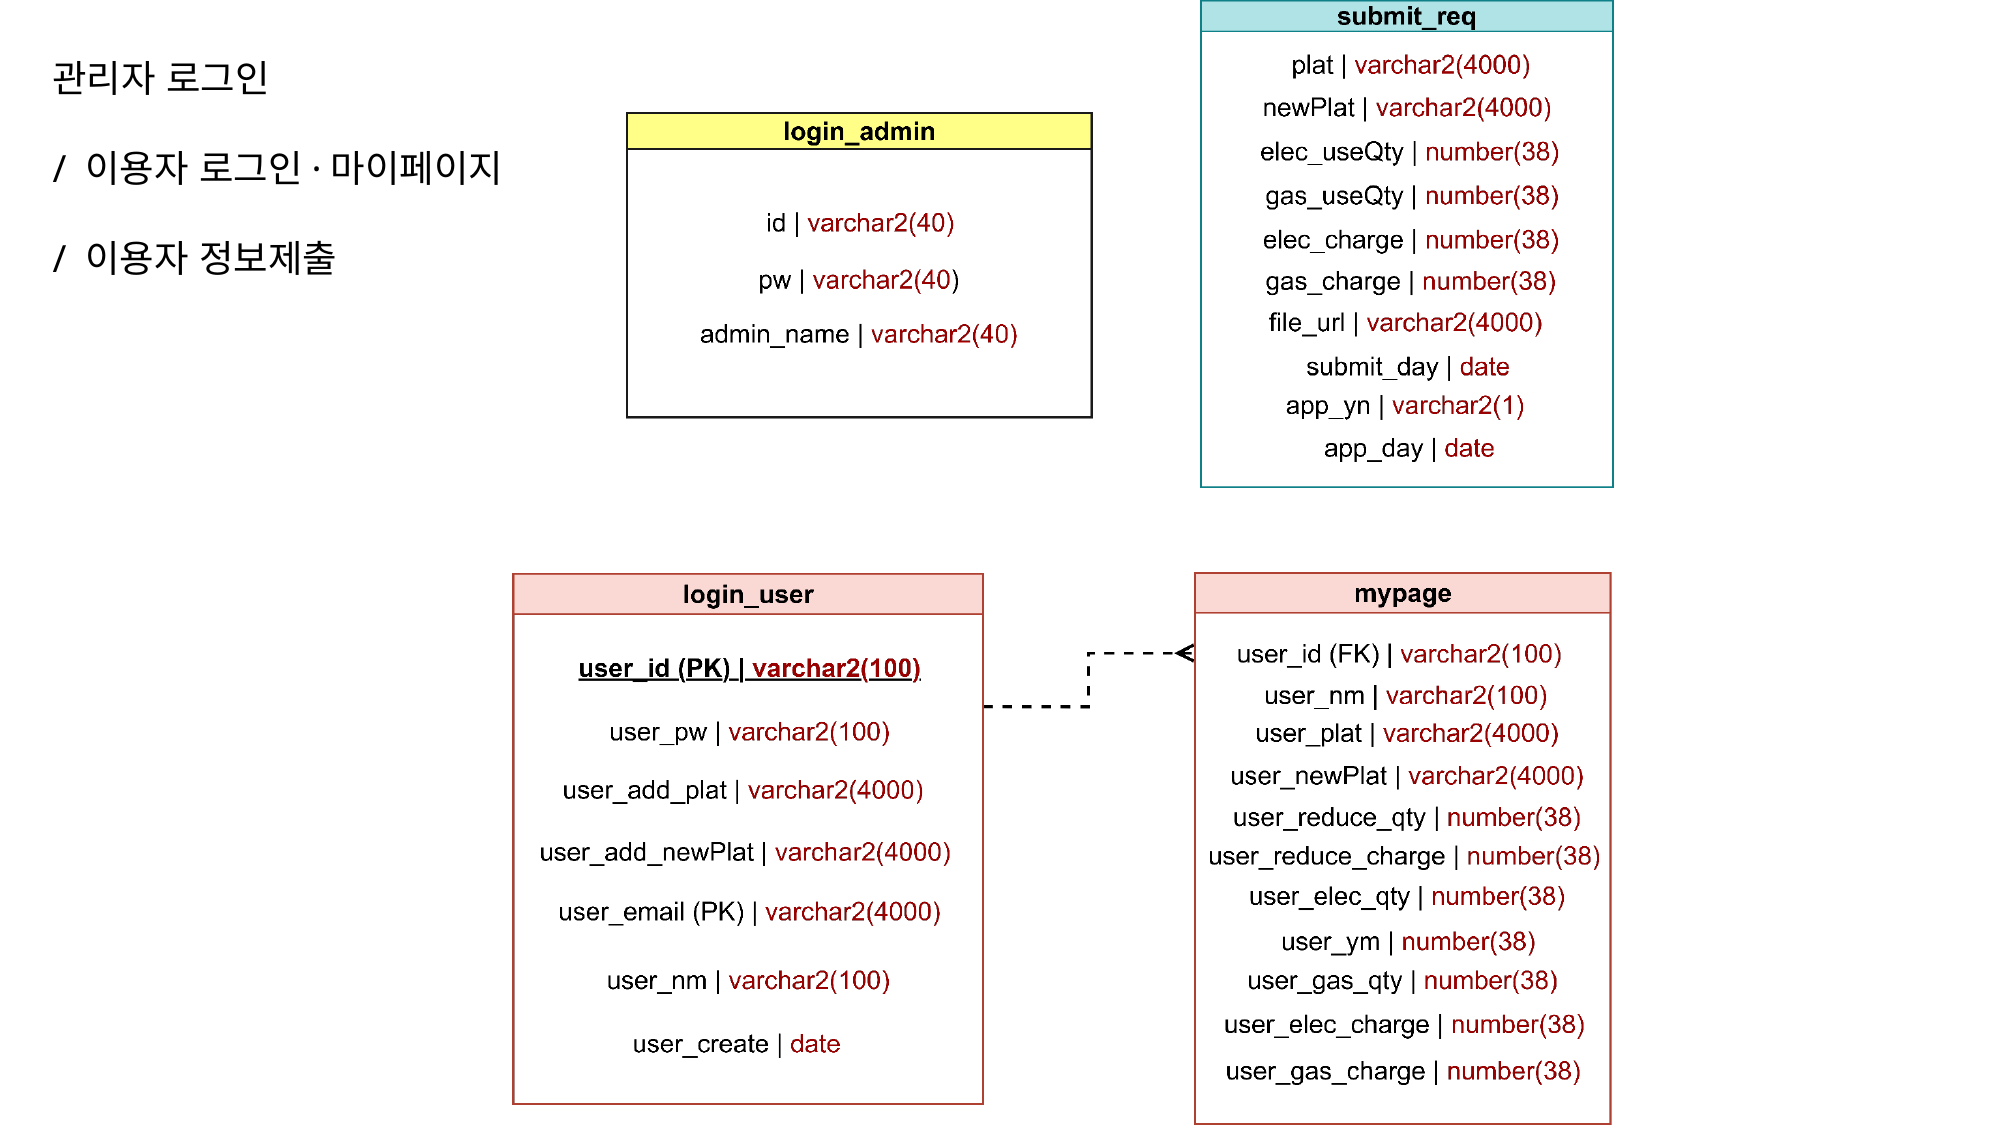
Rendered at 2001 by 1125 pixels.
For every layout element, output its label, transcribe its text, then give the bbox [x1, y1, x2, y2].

picture [512, 0, 1614, 1125]
text_box 관리자 로그인 / 이용자 로그인·마이페이지 / 이용자 정보제출 [37, 47, 512, 288]
